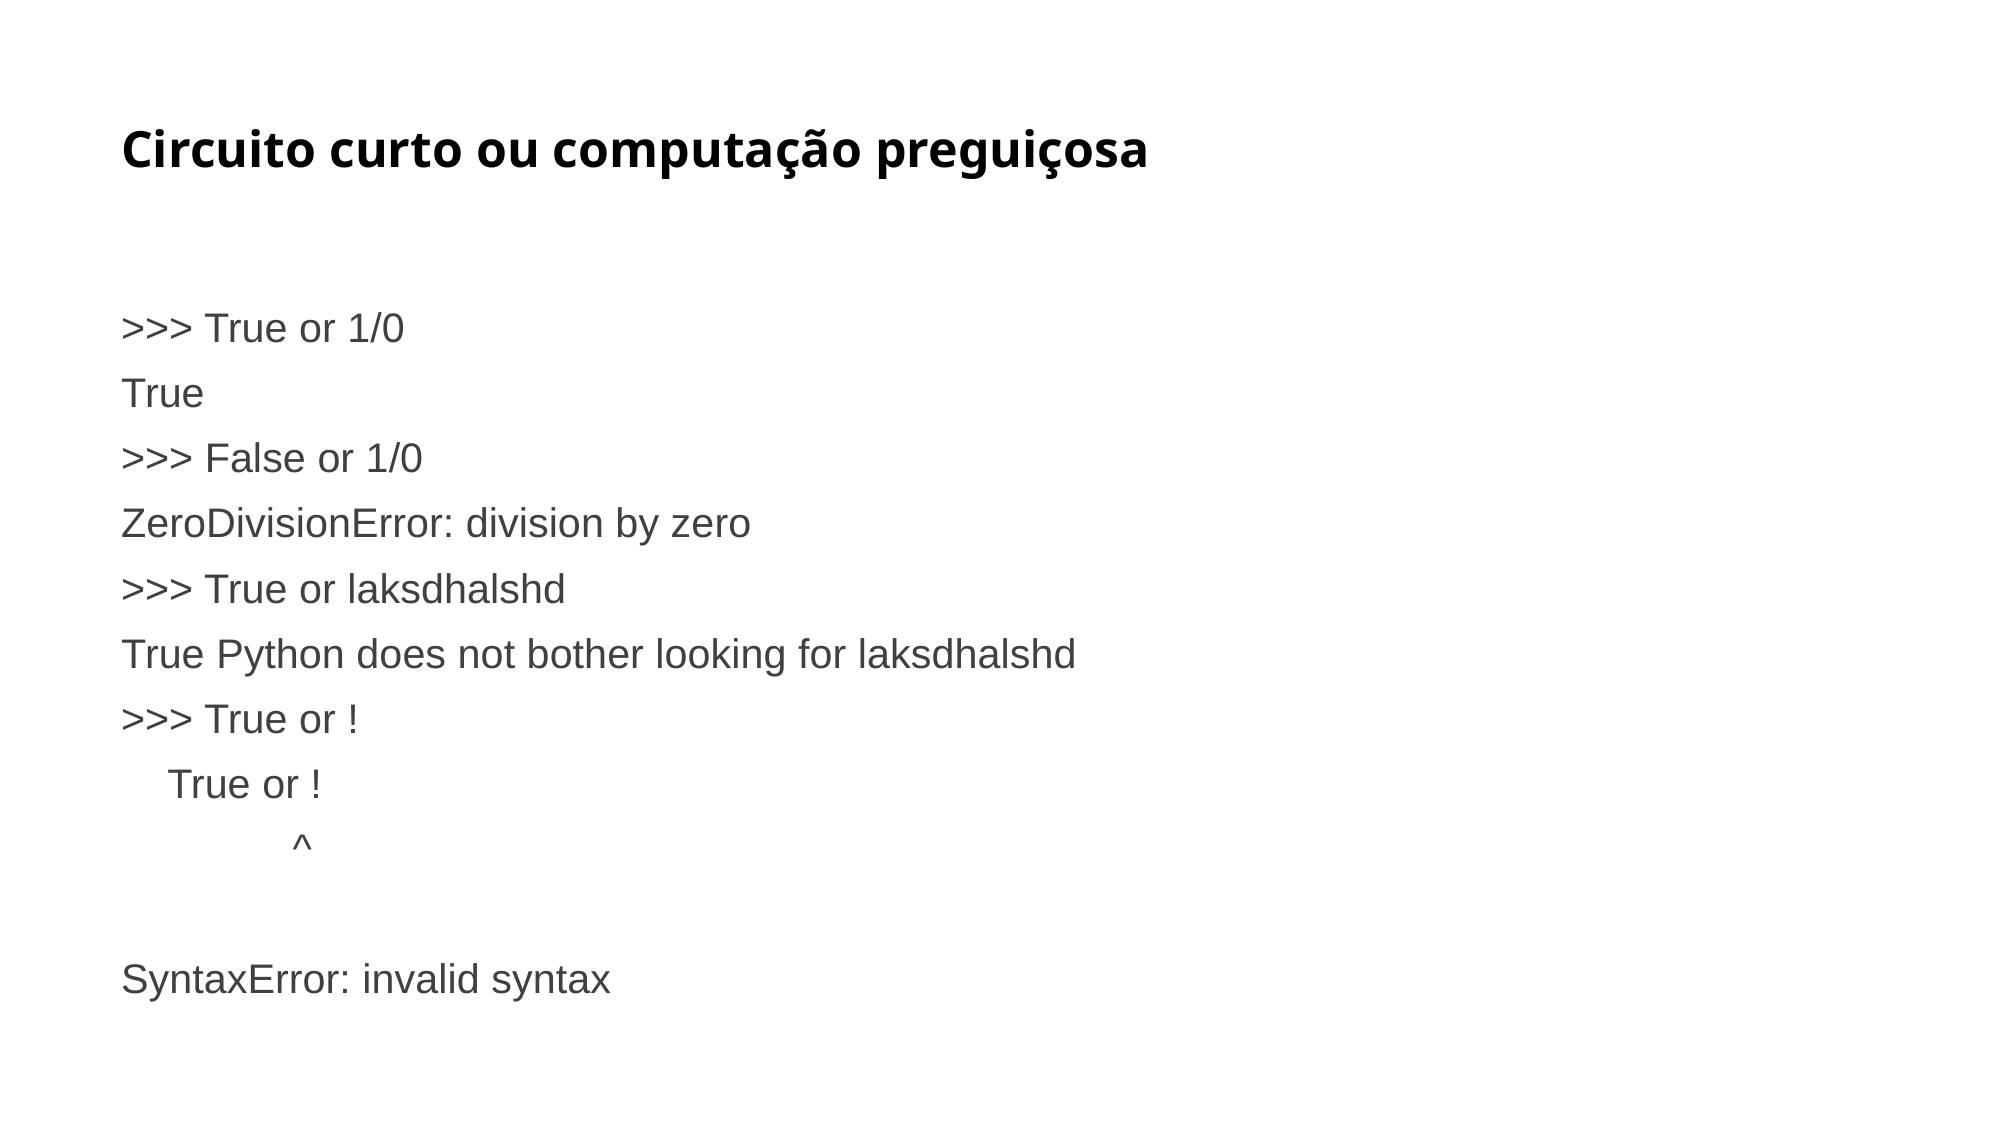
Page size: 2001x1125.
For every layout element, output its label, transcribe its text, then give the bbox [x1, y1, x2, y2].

list >>> True or 1/0 True >>> False or 1/0 ZeroDivisionError: division by zero >>> True or laksdhalshd True Python does not bother looking for laksdhalshd >>> True or ! True or ! ^ SyntaxError: invalid syntax [106, 299, 1832, 1014]
title Circuito curto ou computação preguiçosa [106, 42, 1832, 260]
